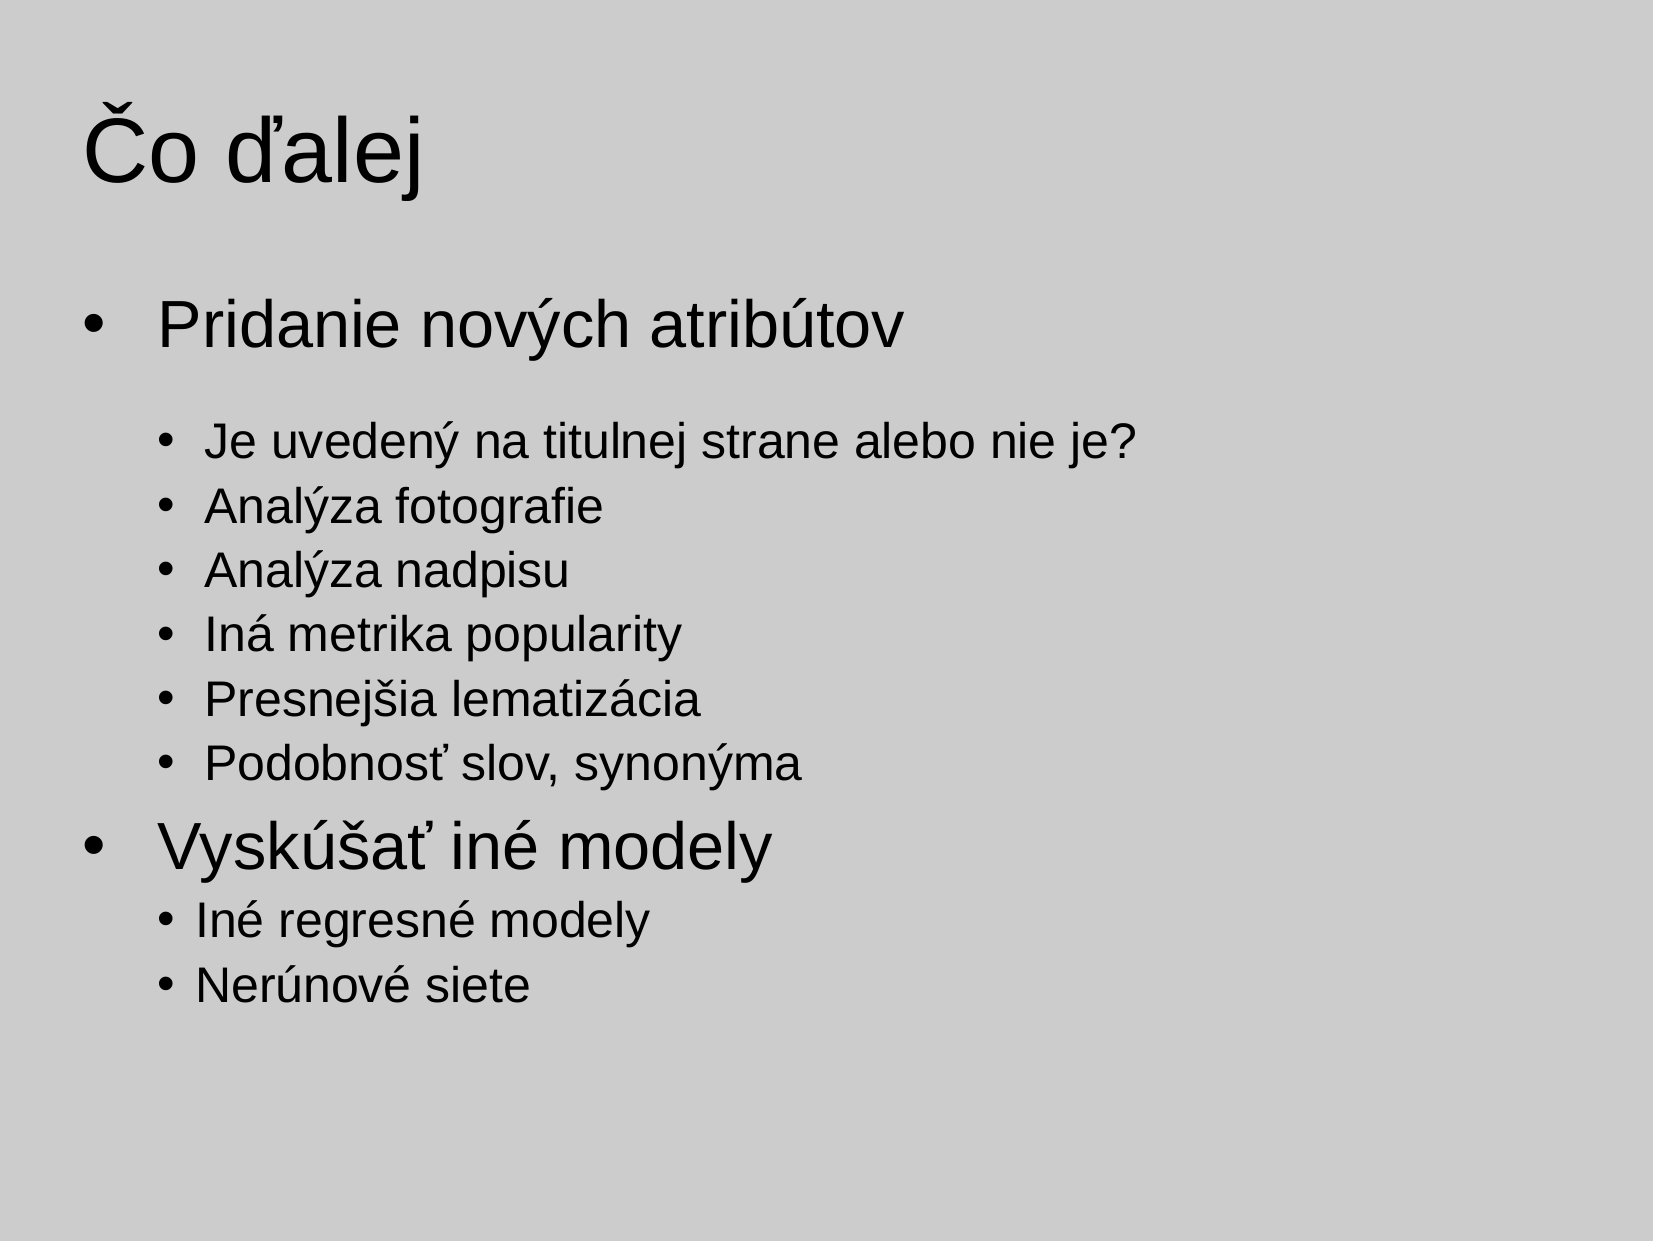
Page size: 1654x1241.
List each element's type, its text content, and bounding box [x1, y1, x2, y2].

list Pridanie nových atribútov Je uvedený na titulnej strane alebo nie je? Analýza fotografie Analýza nadpisu Iná metrika popularity Presnejšia lematizácia Podobnosť slov, synonýma Vyskúšať iné modely Iné regresné modely Nerúnové siete [82, 290, 1571, 1010]
title Čo ďalej [82, 49, 1571, 257]
